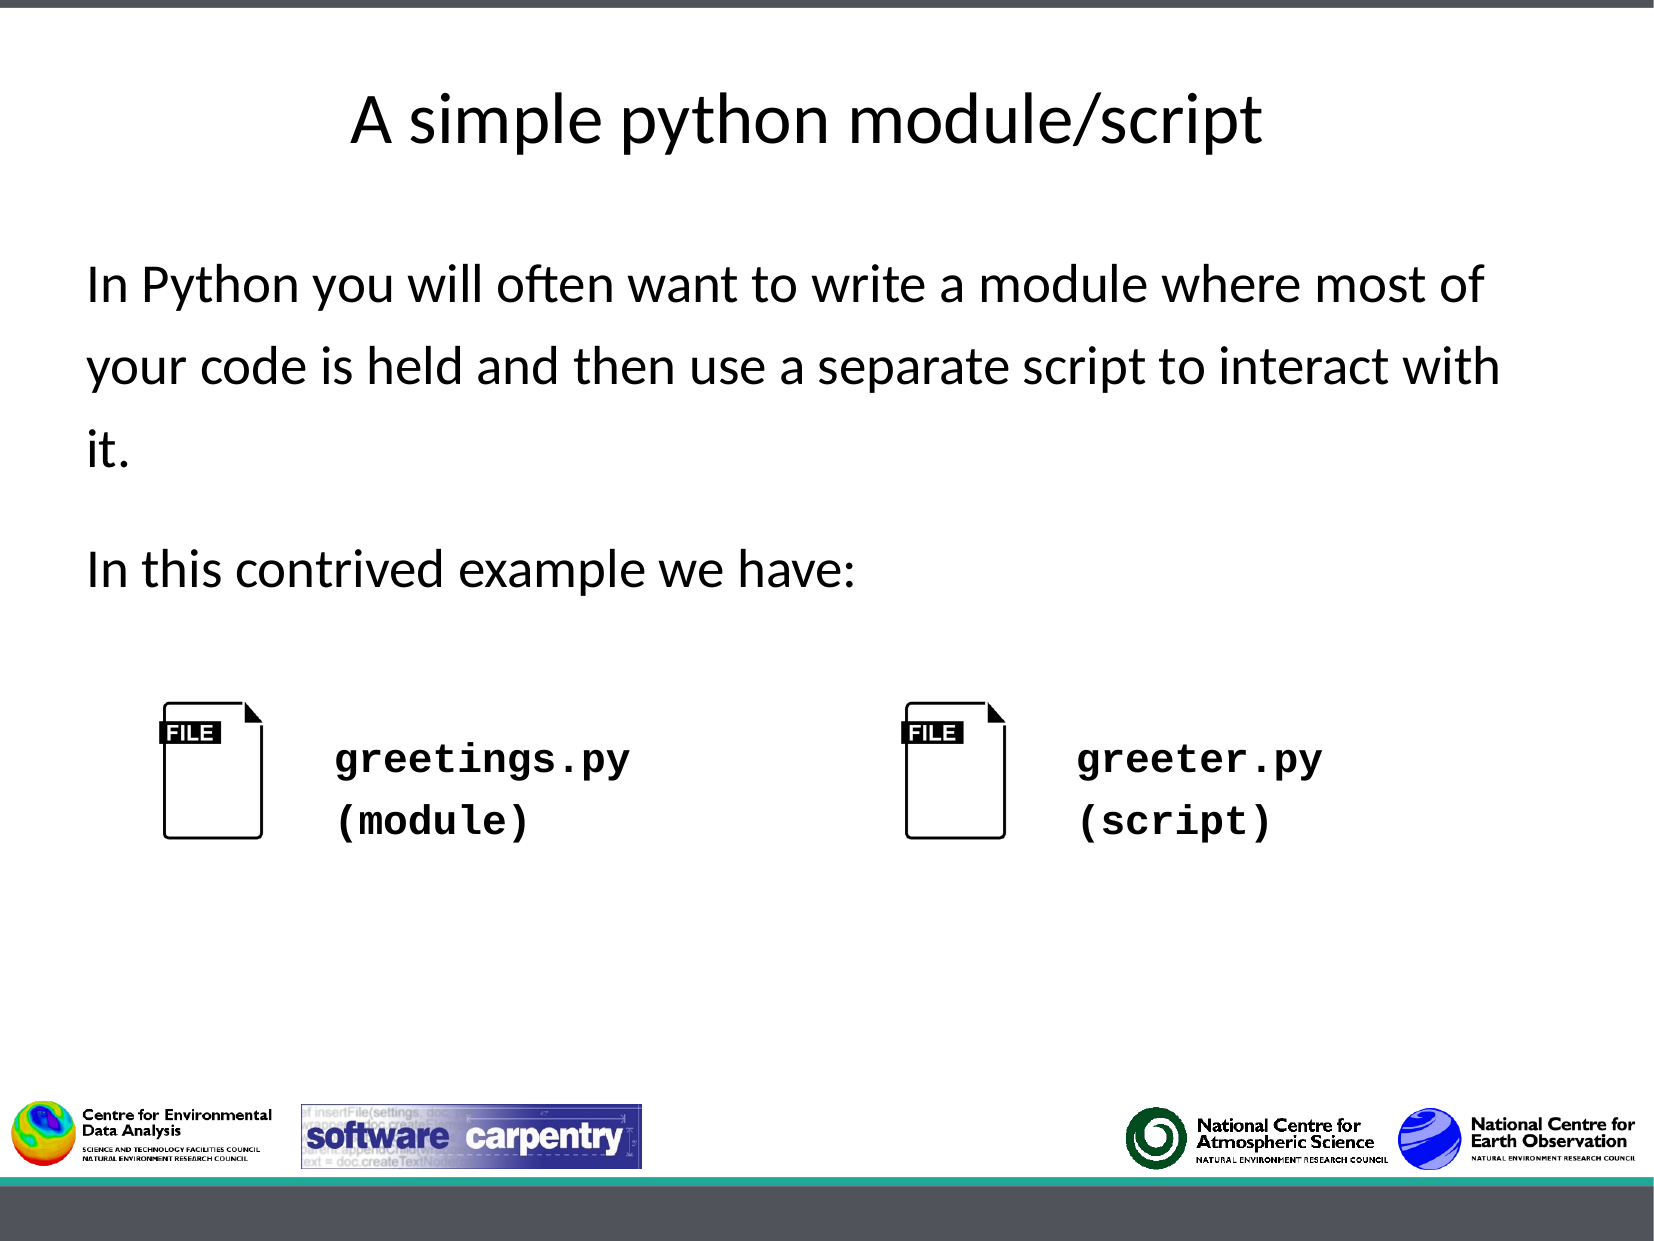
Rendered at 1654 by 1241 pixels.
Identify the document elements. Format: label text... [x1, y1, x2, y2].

title A simple python module/script [63, 16, 1552, 224]
text_box [26, 0, 703, 353]
text_box greetings.py (module) [319, 711, 729, 850]
picture [0, 0, 1654, 1241]
text_box greeter.py (script) [1060, 711, 1472, 850]
text_box In Python you will often want to write a module where most of your code is held and then use a separate script to interact with it. In this contrived example we have: [71, 224, 1543, 607]
